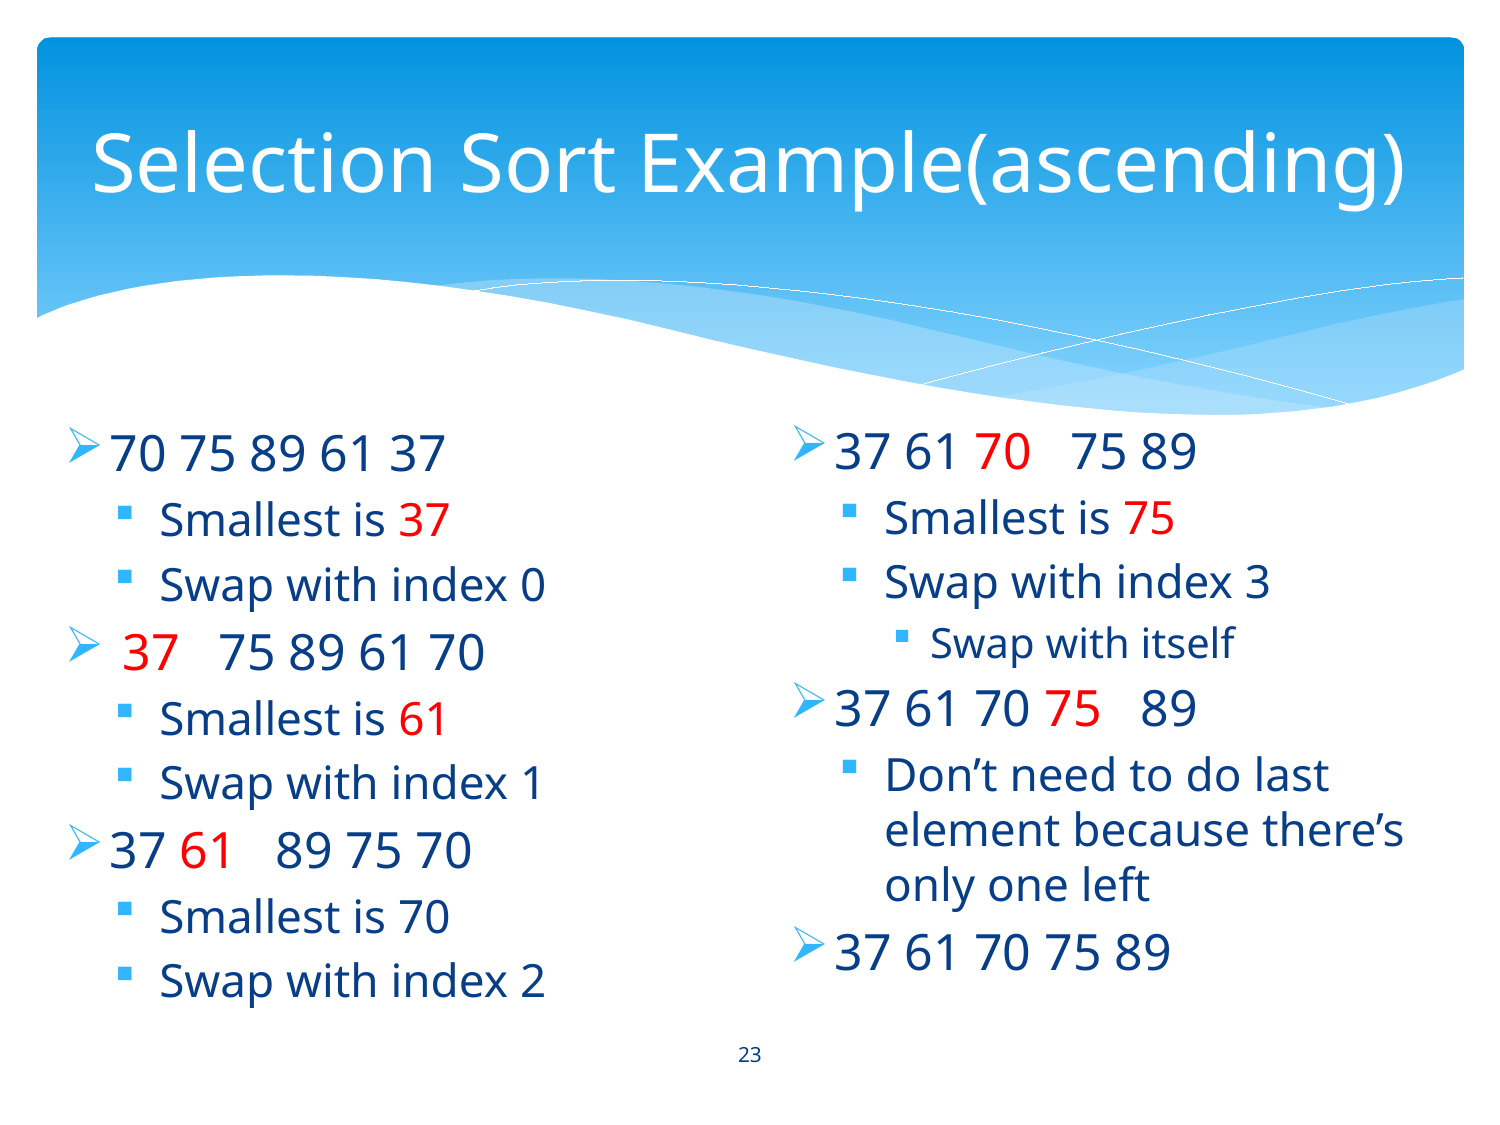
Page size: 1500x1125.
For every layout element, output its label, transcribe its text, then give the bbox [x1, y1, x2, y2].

title Selection Sort Example(ascending) [75, 56, 1425, 263]
text_box 70 75 89 61 37 Smallest is 37 Swap with index 0 37 75 89 61 70 Smallest is 61 Swap with index 1 37 61 89 75 70 Smallest is 70 Swap with index 2 [49, 414, 713, 1125]
slide_number 23 [713, 1025, 774, 1086]
text_box 37 61 70 75 89 Smallest is 75 Swap with index 3 Swap with itself 37 61 70 75 89 Don’t need to do last element because there’s only one left 37 61 70 75 89 [774, 412, 1438, 1125]
